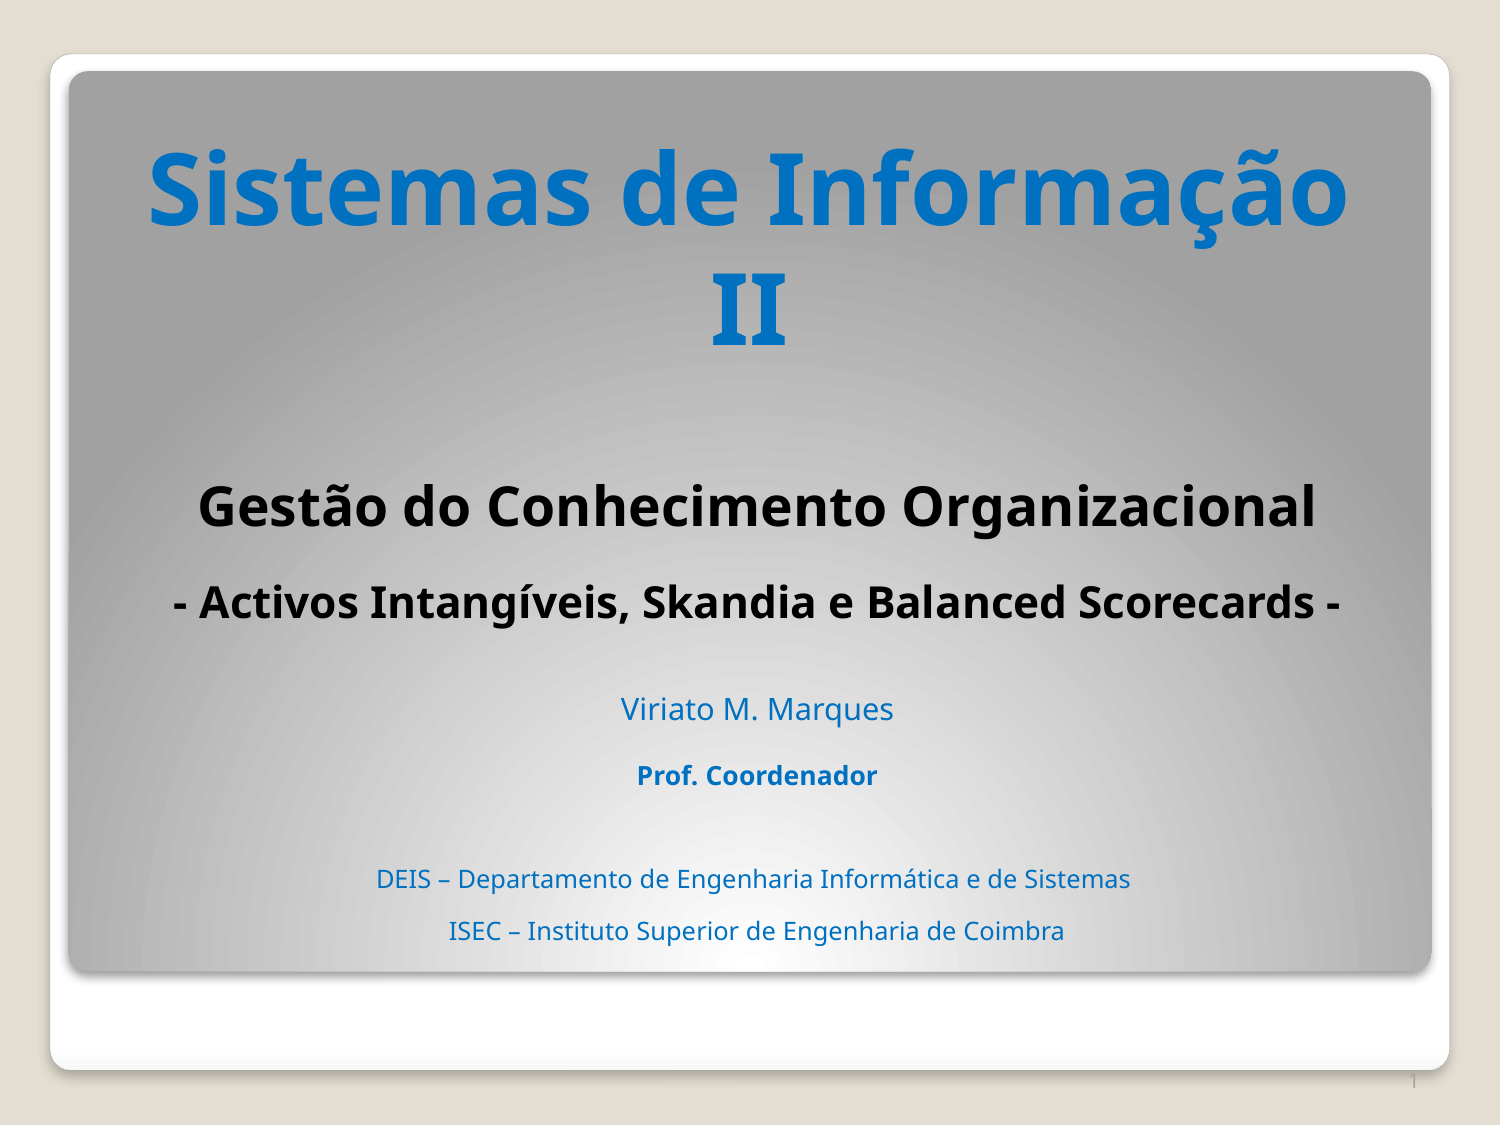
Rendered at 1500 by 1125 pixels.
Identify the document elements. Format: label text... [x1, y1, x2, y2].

subtitle Gestão do Conhecimento Organizacional - Activos Intangíveis, Skandia e Balanced Scorecards - Viriato M. Marques Prof. Coordenador DEIS – Departamento de Engenharia Informática e de Sistemas ISEC – Instituto Superior de Engenharia de Coimbra [112, 410, 1388, 965]
title Sistemas de Informação II [112, 278, 1388, 373]
slide_number 1 [1359, 1042, 1435, 1103]
